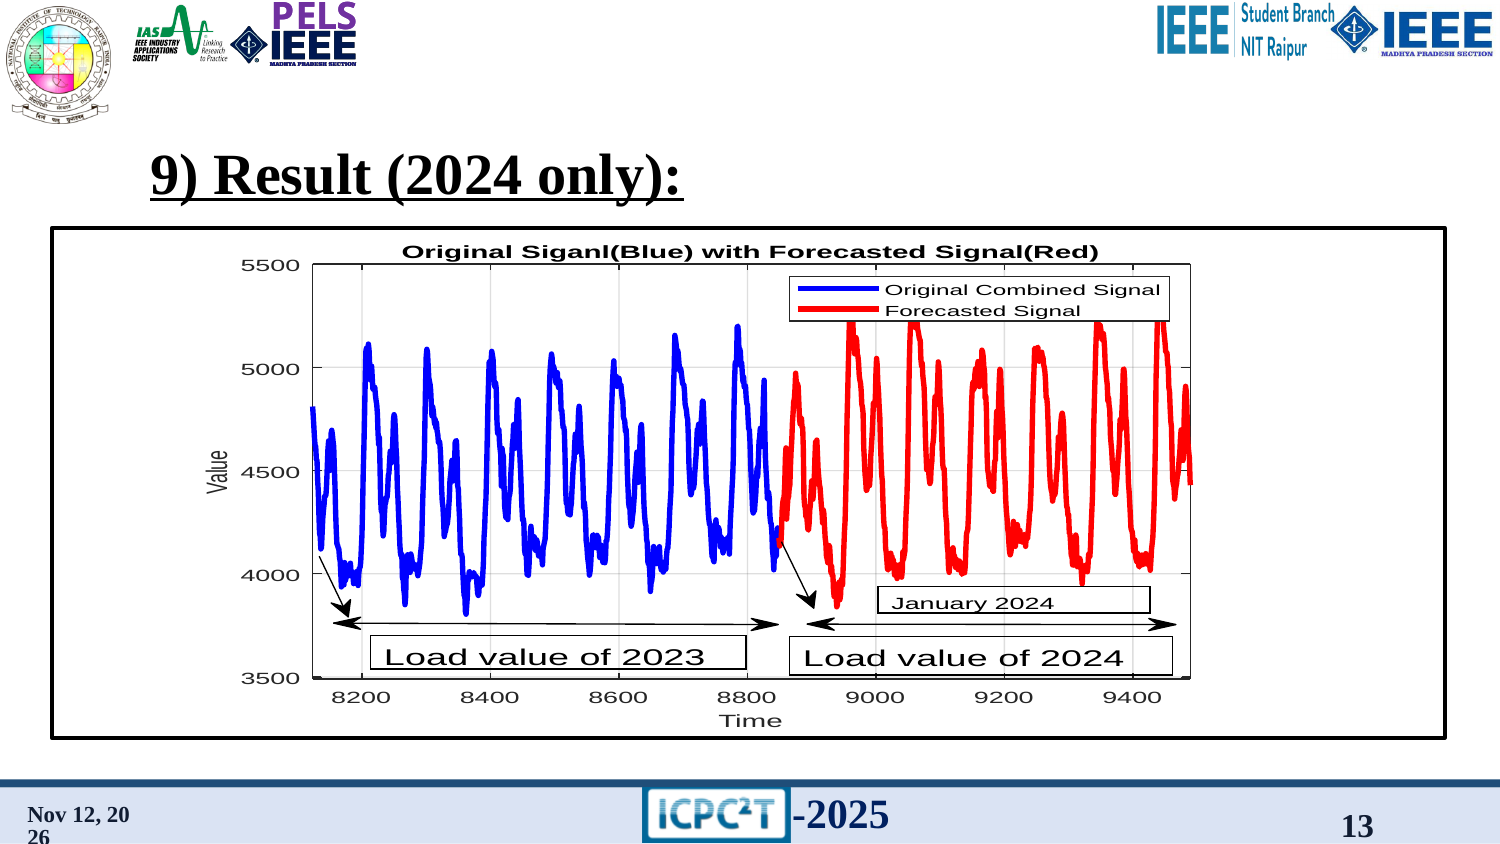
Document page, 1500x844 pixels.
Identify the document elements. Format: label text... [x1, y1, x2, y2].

slide_number 13 [1326, 796, 1488, 842]
slide_number 21-Jan-25 [12, 792, 146, 838]
picture [648, 789, 785, 838]
picture [128, 0, 232, 66]
text_box [50, 227, 163, 739]
title 9) Result (2024 only): [135, 68, 1327, 214]
picture [6, 6, 111, 124]
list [165, 225, 1296, 735]
text_box [1302, 227, 1446, 739]
picture [1156, 2, 1500, 62]
